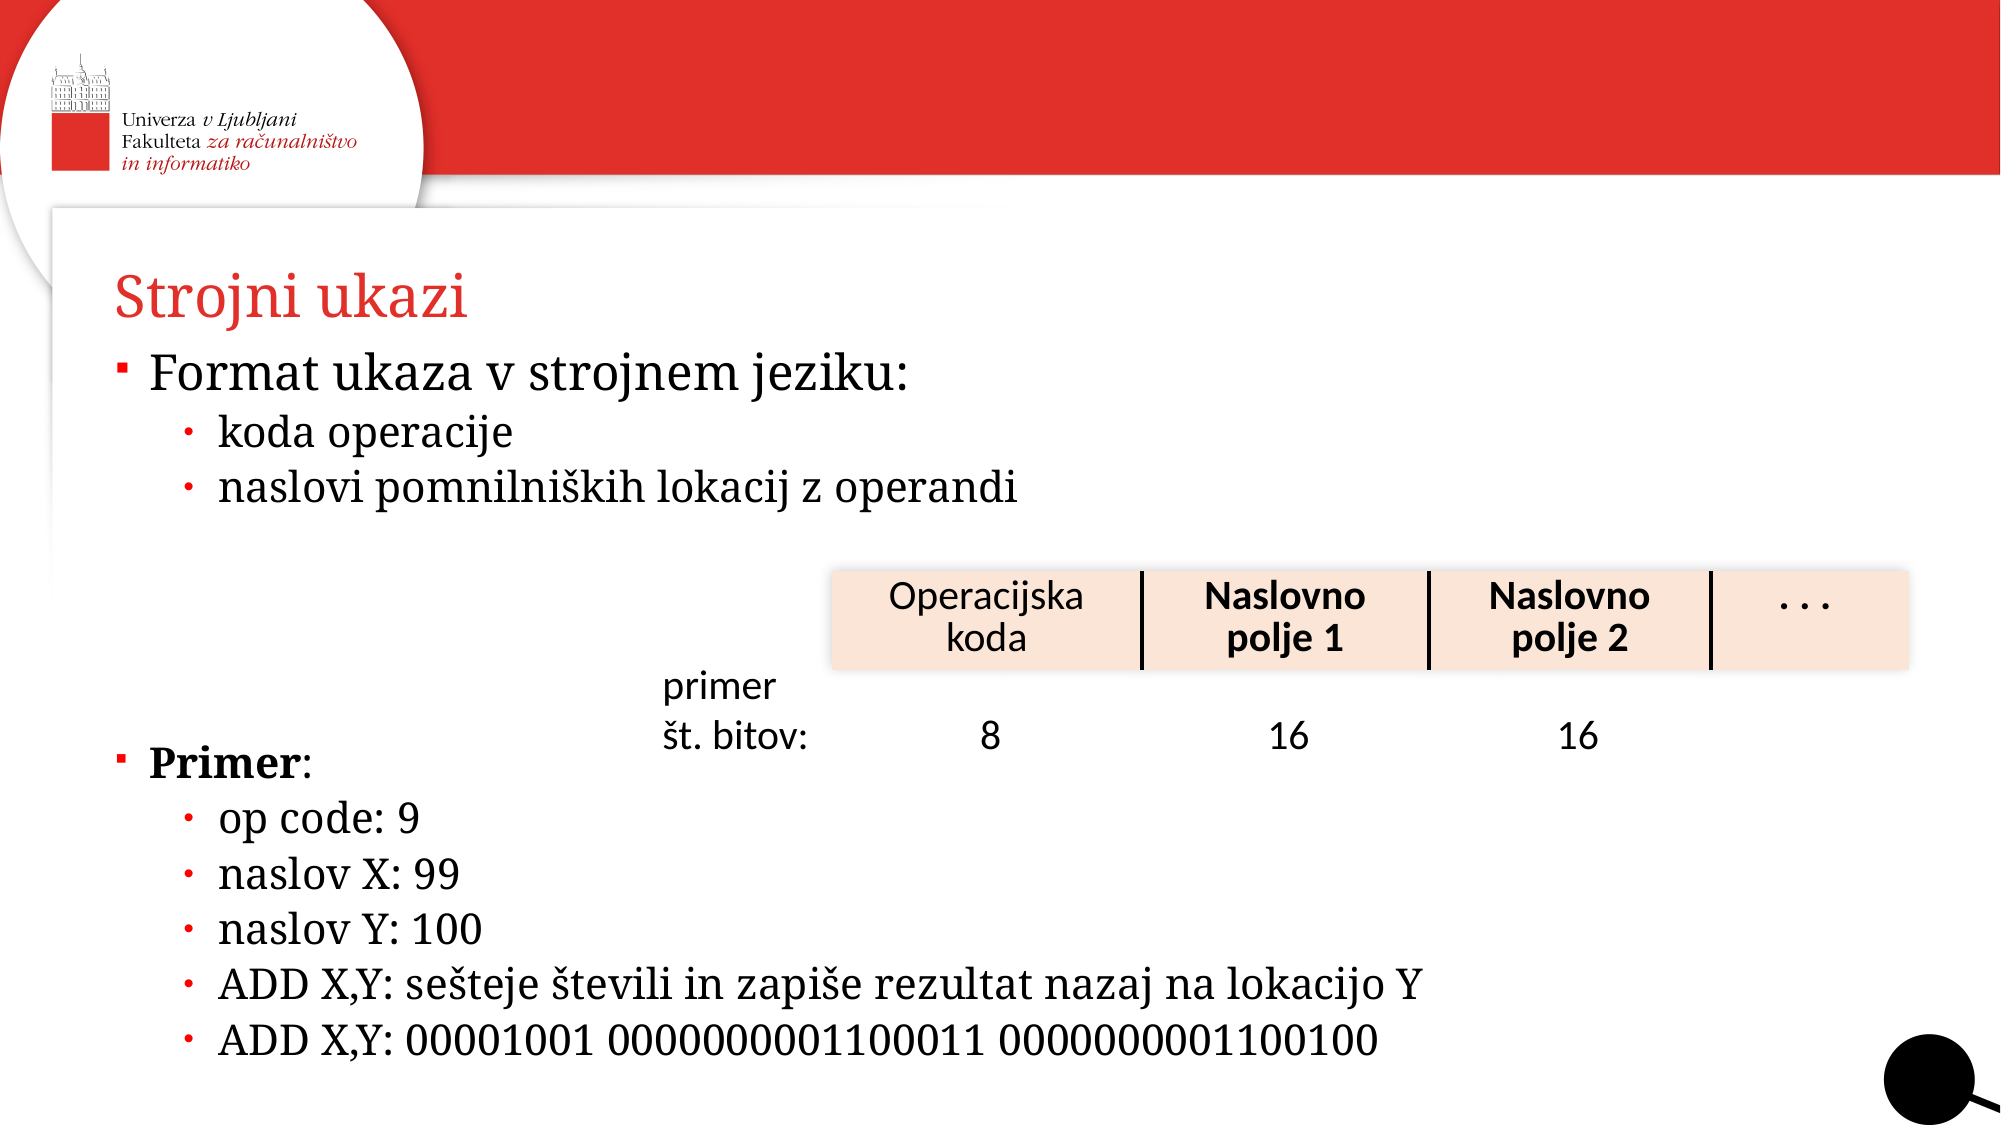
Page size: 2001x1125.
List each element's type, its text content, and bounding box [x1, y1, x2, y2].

text_box primer št. bitov: 8 16 16 [647, 600, 1797, 816]
title Strojni ukazi [99, 257, 1797, 340]
table_header Naslovno polje 2 [1431, 571, 1709, 600]
list Format ukaza v strojnem jeziku: koda operacije naslovi pomnilniških lokacij z operandi Primer: op code: 9 naslov X: 99 naslov Y: 100 ADD X,Y: sešteje števili in zapiše rezultat nazaj na lokacijo Y ADD X,Y: 00001001 0000000001100011 0000000001100100 [99, 340, 1797, 1078]
table_header Naslovno polje 1 [1144, 571, 1427, 600]
table_header . . . [1713, 571, 1909, 670]
table_header Operacijska koda [832, 571, 1140, 600]
picture [0, 0, 2001, 1125]
